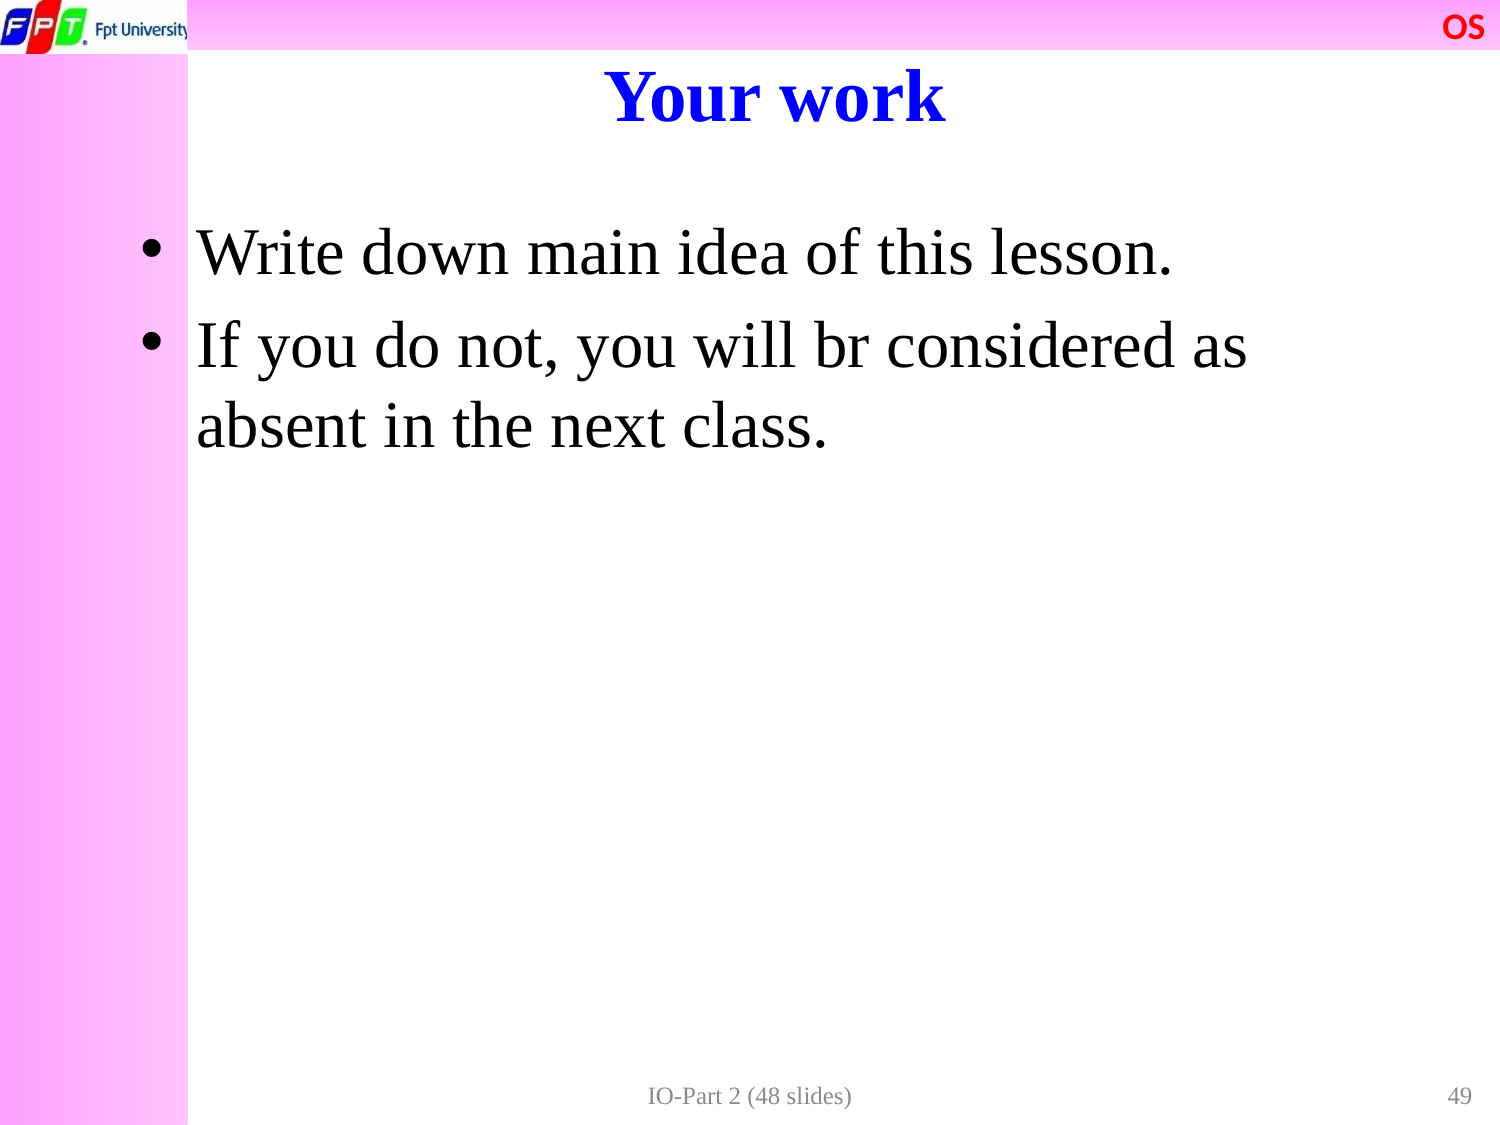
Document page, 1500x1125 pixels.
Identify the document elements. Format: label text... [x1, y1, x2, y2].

slide_number 49 [1137, 1074, 1488, 1116]
footer IO-Part 2 (48 slides) [512, 1074, 988, 1116]
title Your work [125, 45, 1425, 138]
list Write down main idea of this lesson. If you do not, you will br considered as absent in the next class. [125, 200, 1425, 1005]
picture [0, 0, 188, 54]
